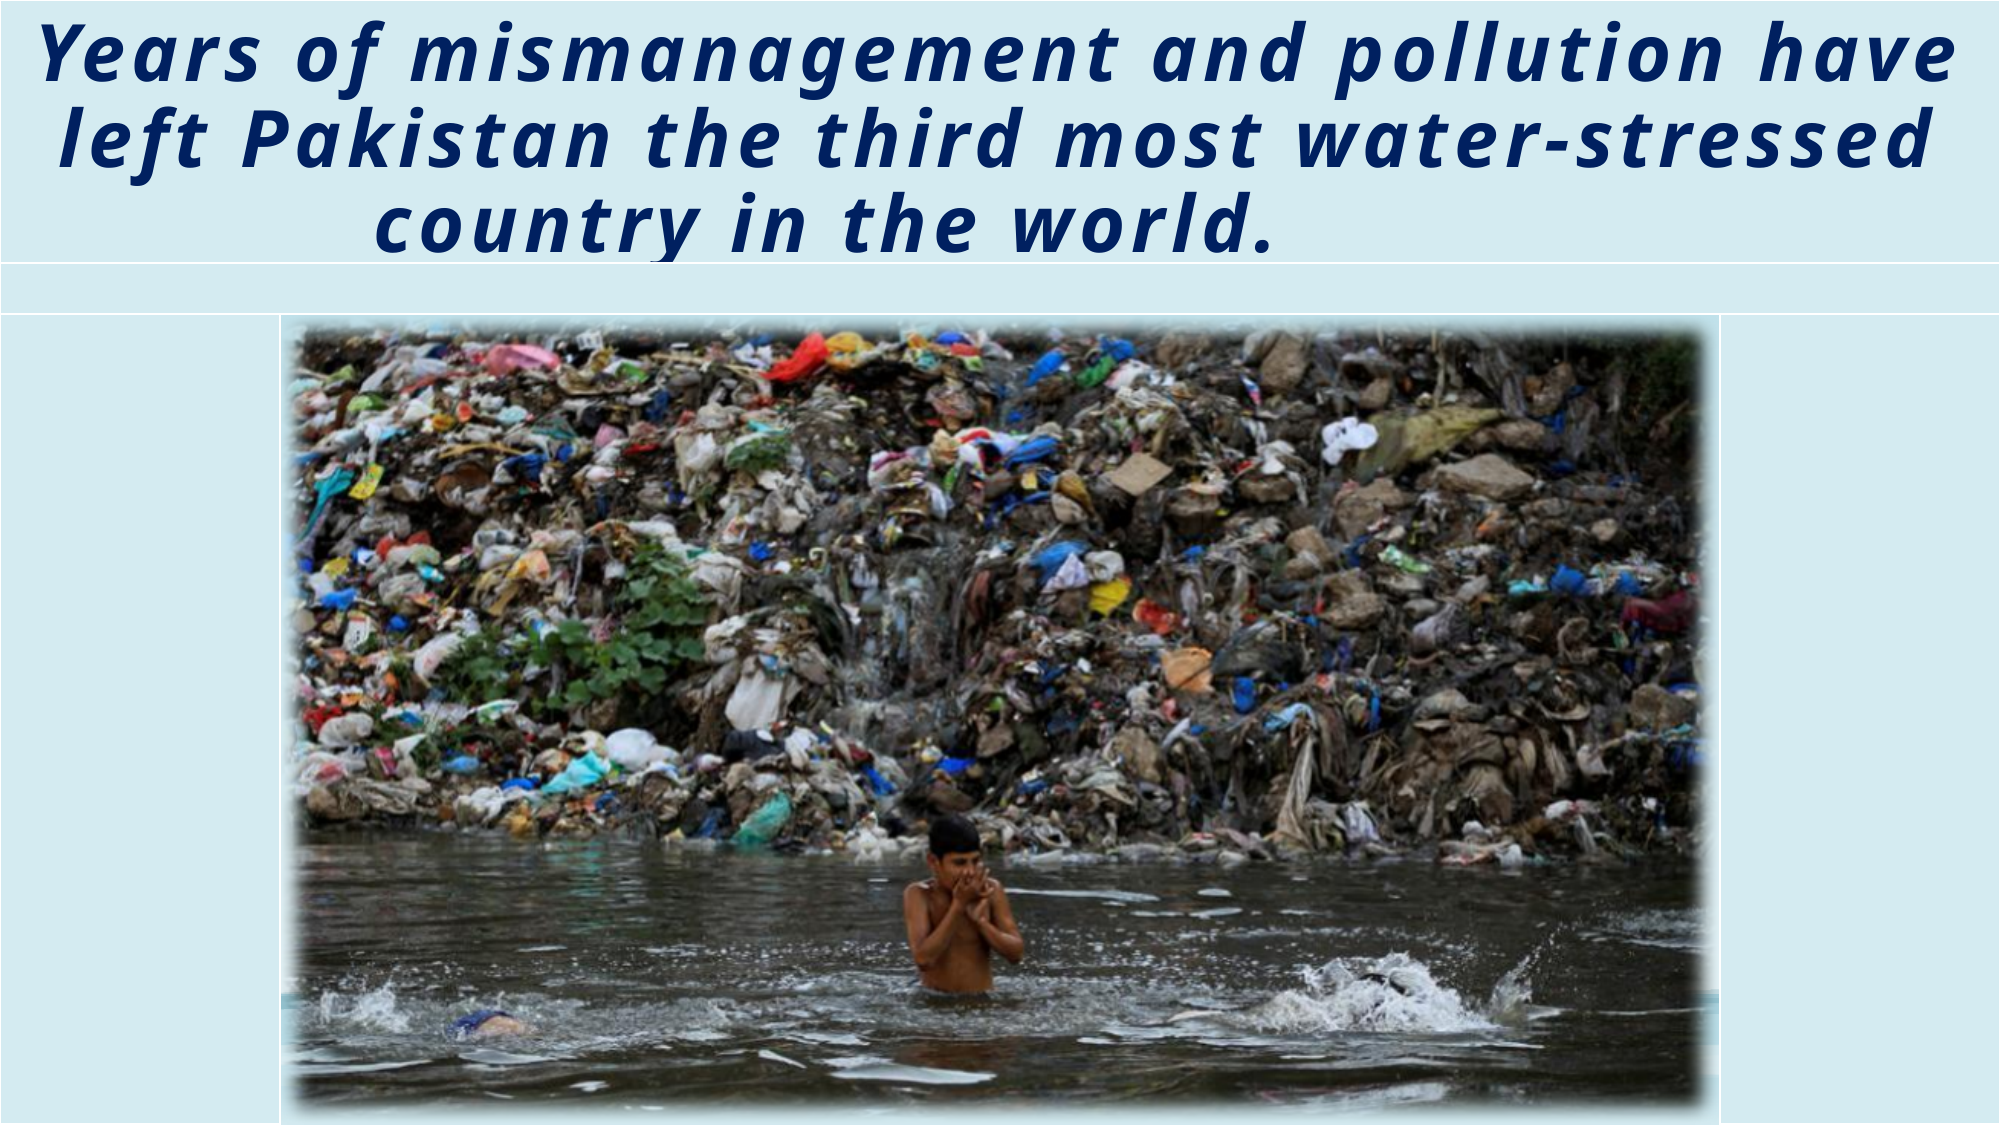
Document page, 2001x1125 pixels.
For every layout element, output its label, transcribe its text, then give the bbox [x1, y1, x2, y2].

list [279, 314, 1720, 1125]
text_box [1719, 313, 2000, 1125]
title Years of mismanagement and pollution have left Pakistan the third most water-stressed country in the world. [0, 0, 2000, 262]
text_box [0, 315, 279, 1125]
text_box [0, 262, 2000, 315]
